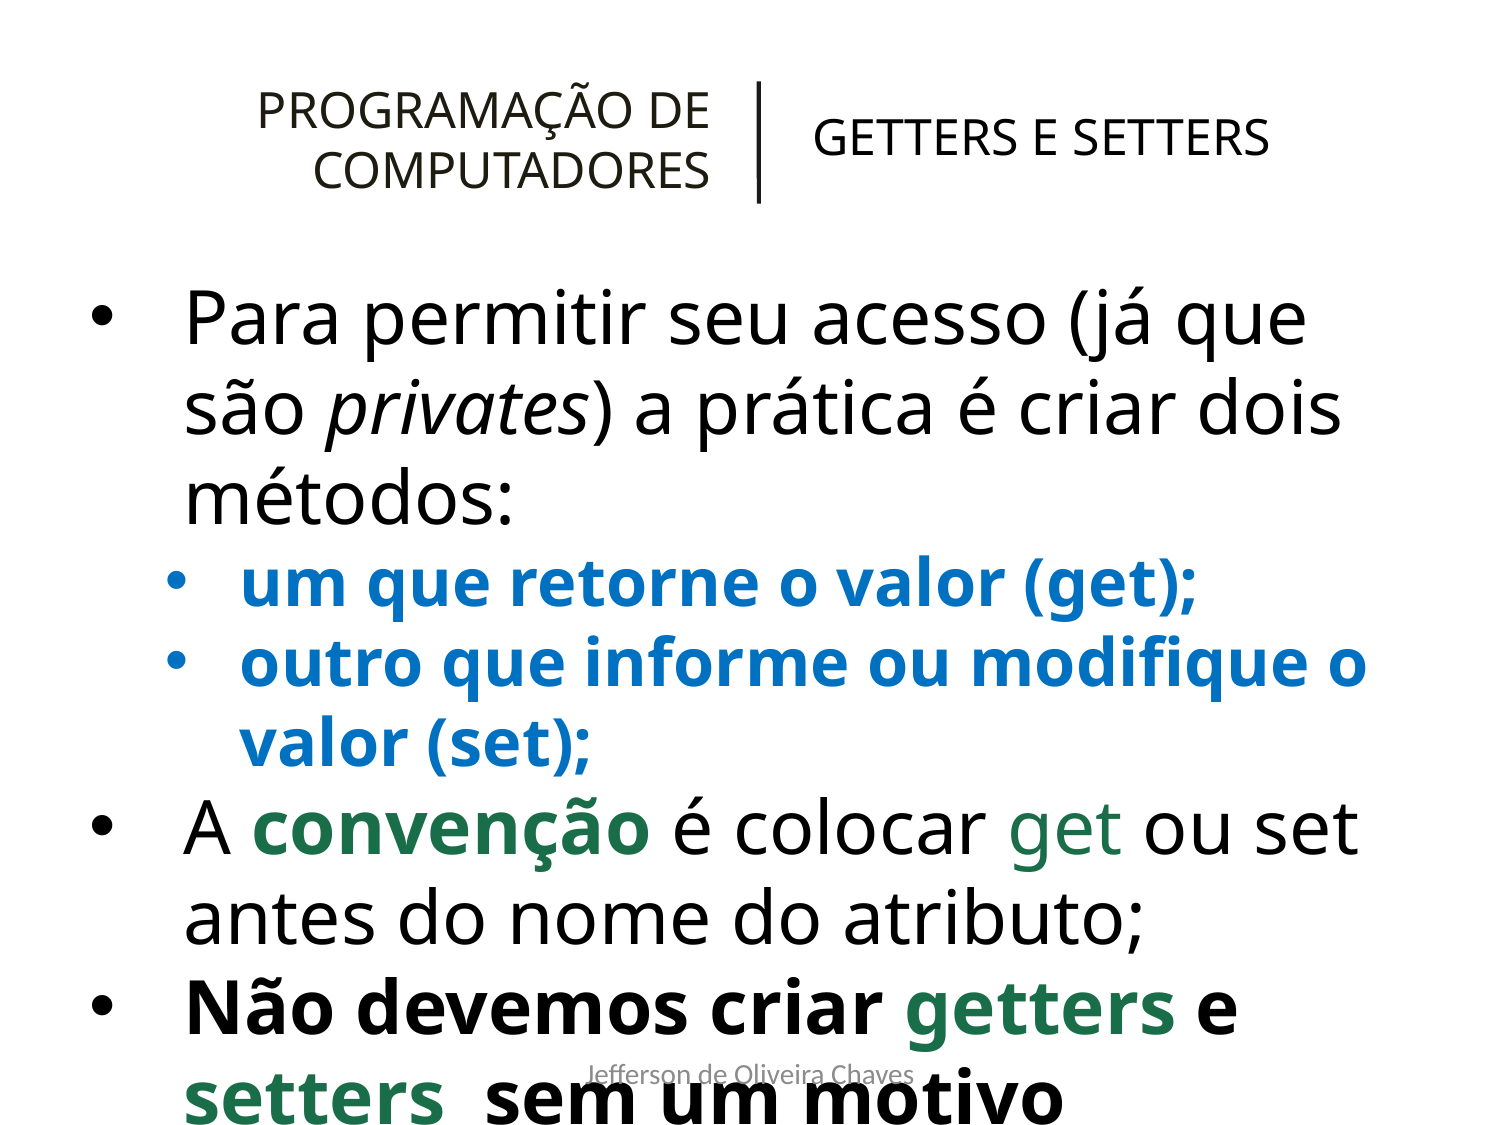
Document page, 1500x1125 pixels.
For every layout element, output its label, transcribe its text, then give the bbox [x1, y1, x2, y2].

text_box PROGRAMAÇÃO DE COMPUTADORES [75, 45, 727, 233]
text_box Para permitir seu acesso (já que são privates) a prática é criar dois métodos: um que retorne o valor (get); outro que informe ou modifique o valor (set); A convenção é colocar get ou set antes do nome do atributo; Não devemos criar getters e setters sem um motivo explícito. [75, 262, 1425, 1024]
text_box Jefferson de Oliveira Chaves [512, 1042, 988, 1103]
text_box GETTERS E SETTERS [797, 47, 1425, 225]
